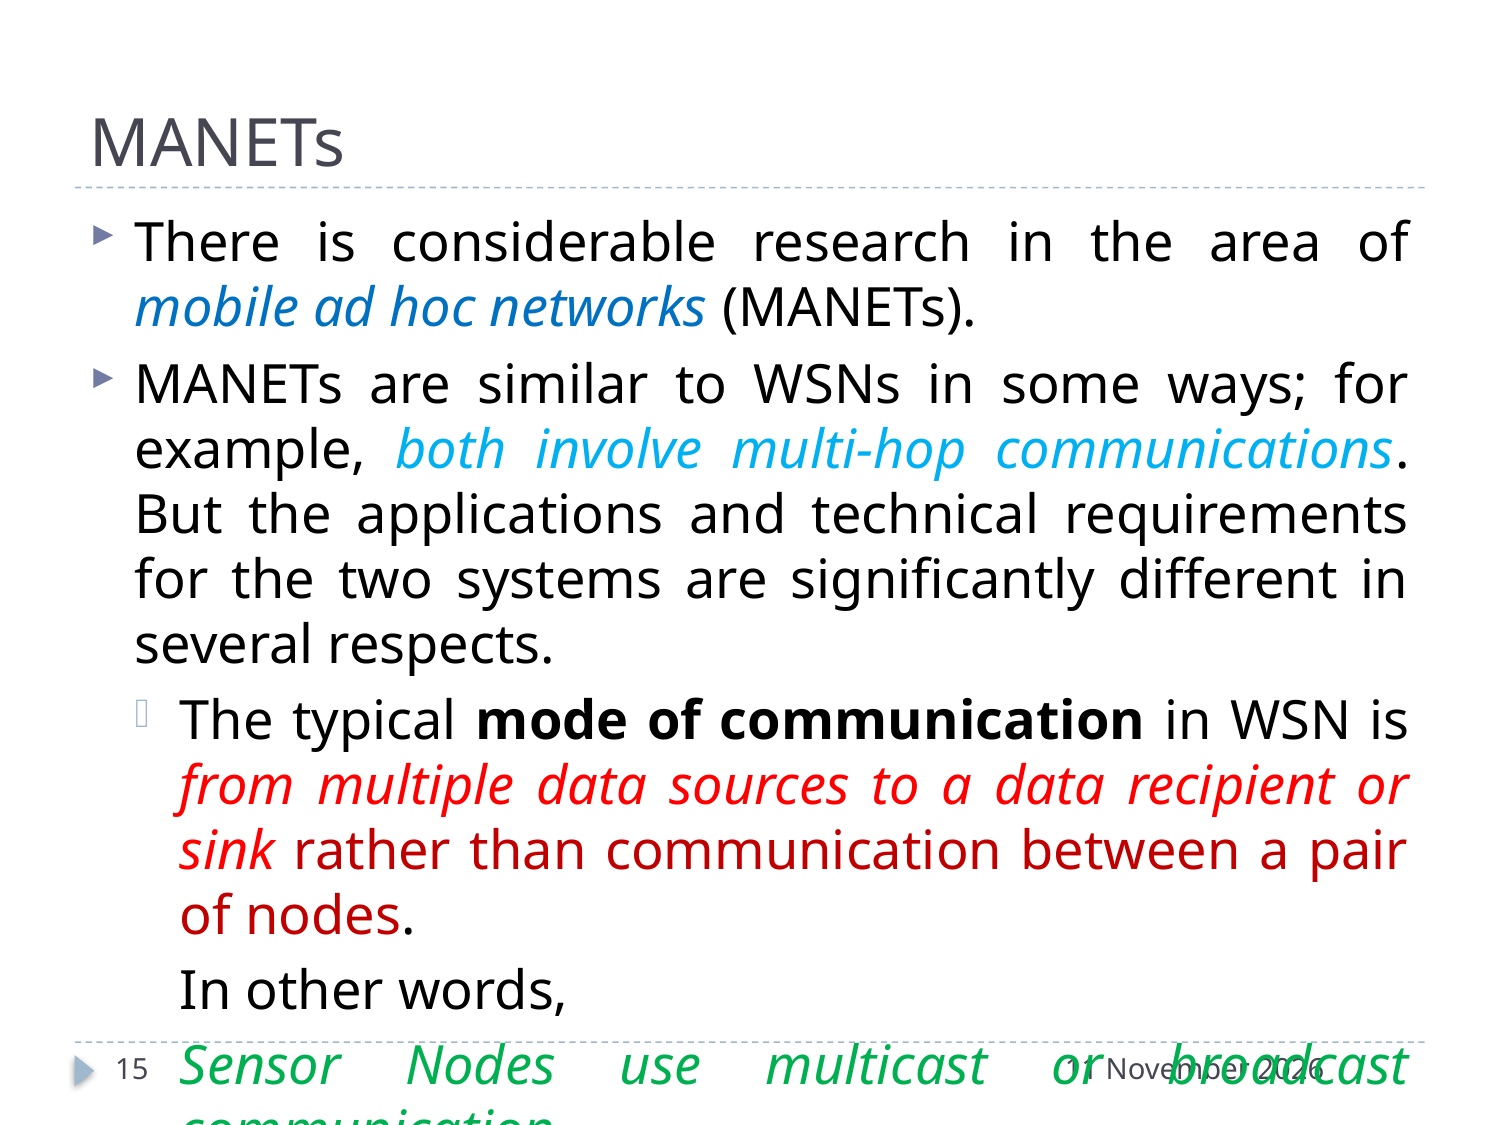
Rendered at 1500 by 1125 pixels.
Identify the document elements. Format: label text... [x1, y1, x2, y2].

slide_number 15 [100, 1042, 426, 1103]
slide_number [1050, 1042, 1426, 1103]
title MANETs [75, 24, 1425, 188]
list There is considerable research in the area of mobile ad hoc networks (MANETs). MANETs are similar to WSNs in some ways; for example, both involve multi-hop communications. But the applications and technical requirements for the two systems are significantly different in several respects. The typical mode of communication in WSN is from multiple data sources to a data recipient or sink rather than communication between a pair of nodes. In other words, Sensor Nodes use multicast or broadcast communication, MANETs are based on point-to-point communications. [75, 200, 1425, 1010]
